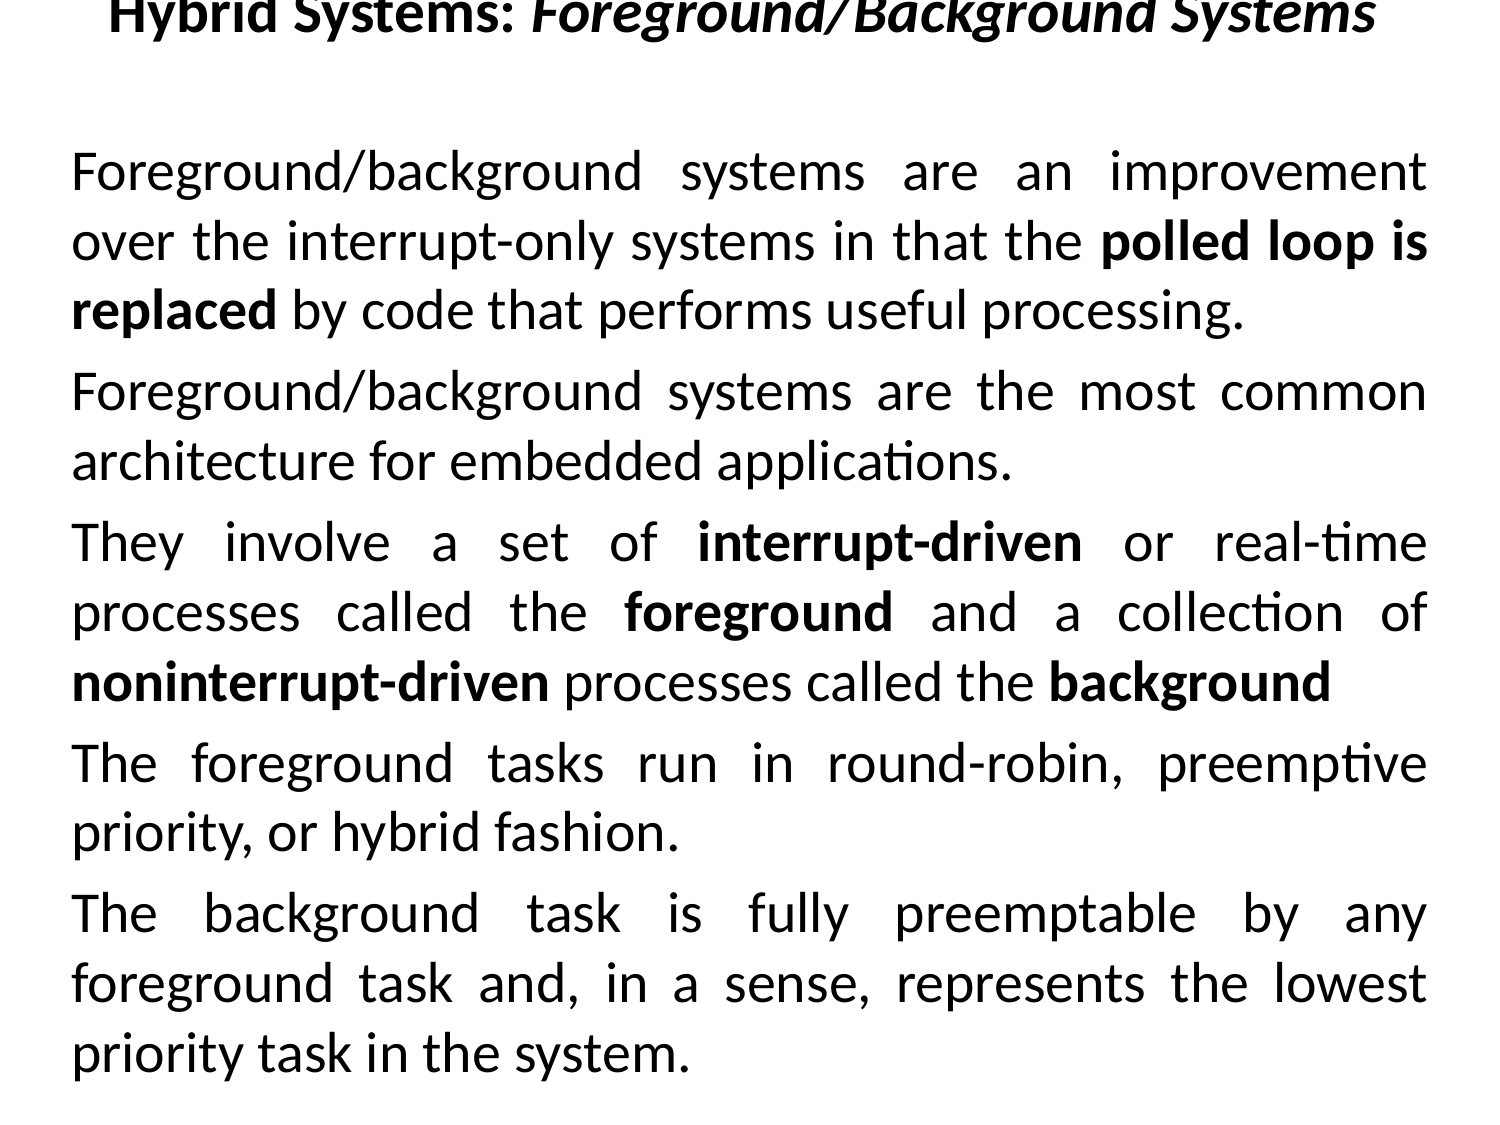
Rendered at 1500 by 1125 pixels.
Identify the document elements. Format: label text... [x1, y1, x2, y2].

text_box Hybrid Systems: Foreground/Background Systems [0, 0, 1500, 129]
text_box Foreground/background systems are an improvement over the interrupt-only systems in that the polled loop is replaced by code that performs useful processing. Foreground/background systems are the most common architecture for embedded applications. They involve a set of interrupt-driven or real-time processes called the foreground and a collection of noninterrupt-driven processes called the background The foreground tasks run in round-robin, preemptive priority, or hybrid fashion. The background task is fully preemptable by any foreground task and, in a sense, represents the lowest priority task in the system. [56, 125, 1444, 1100]
